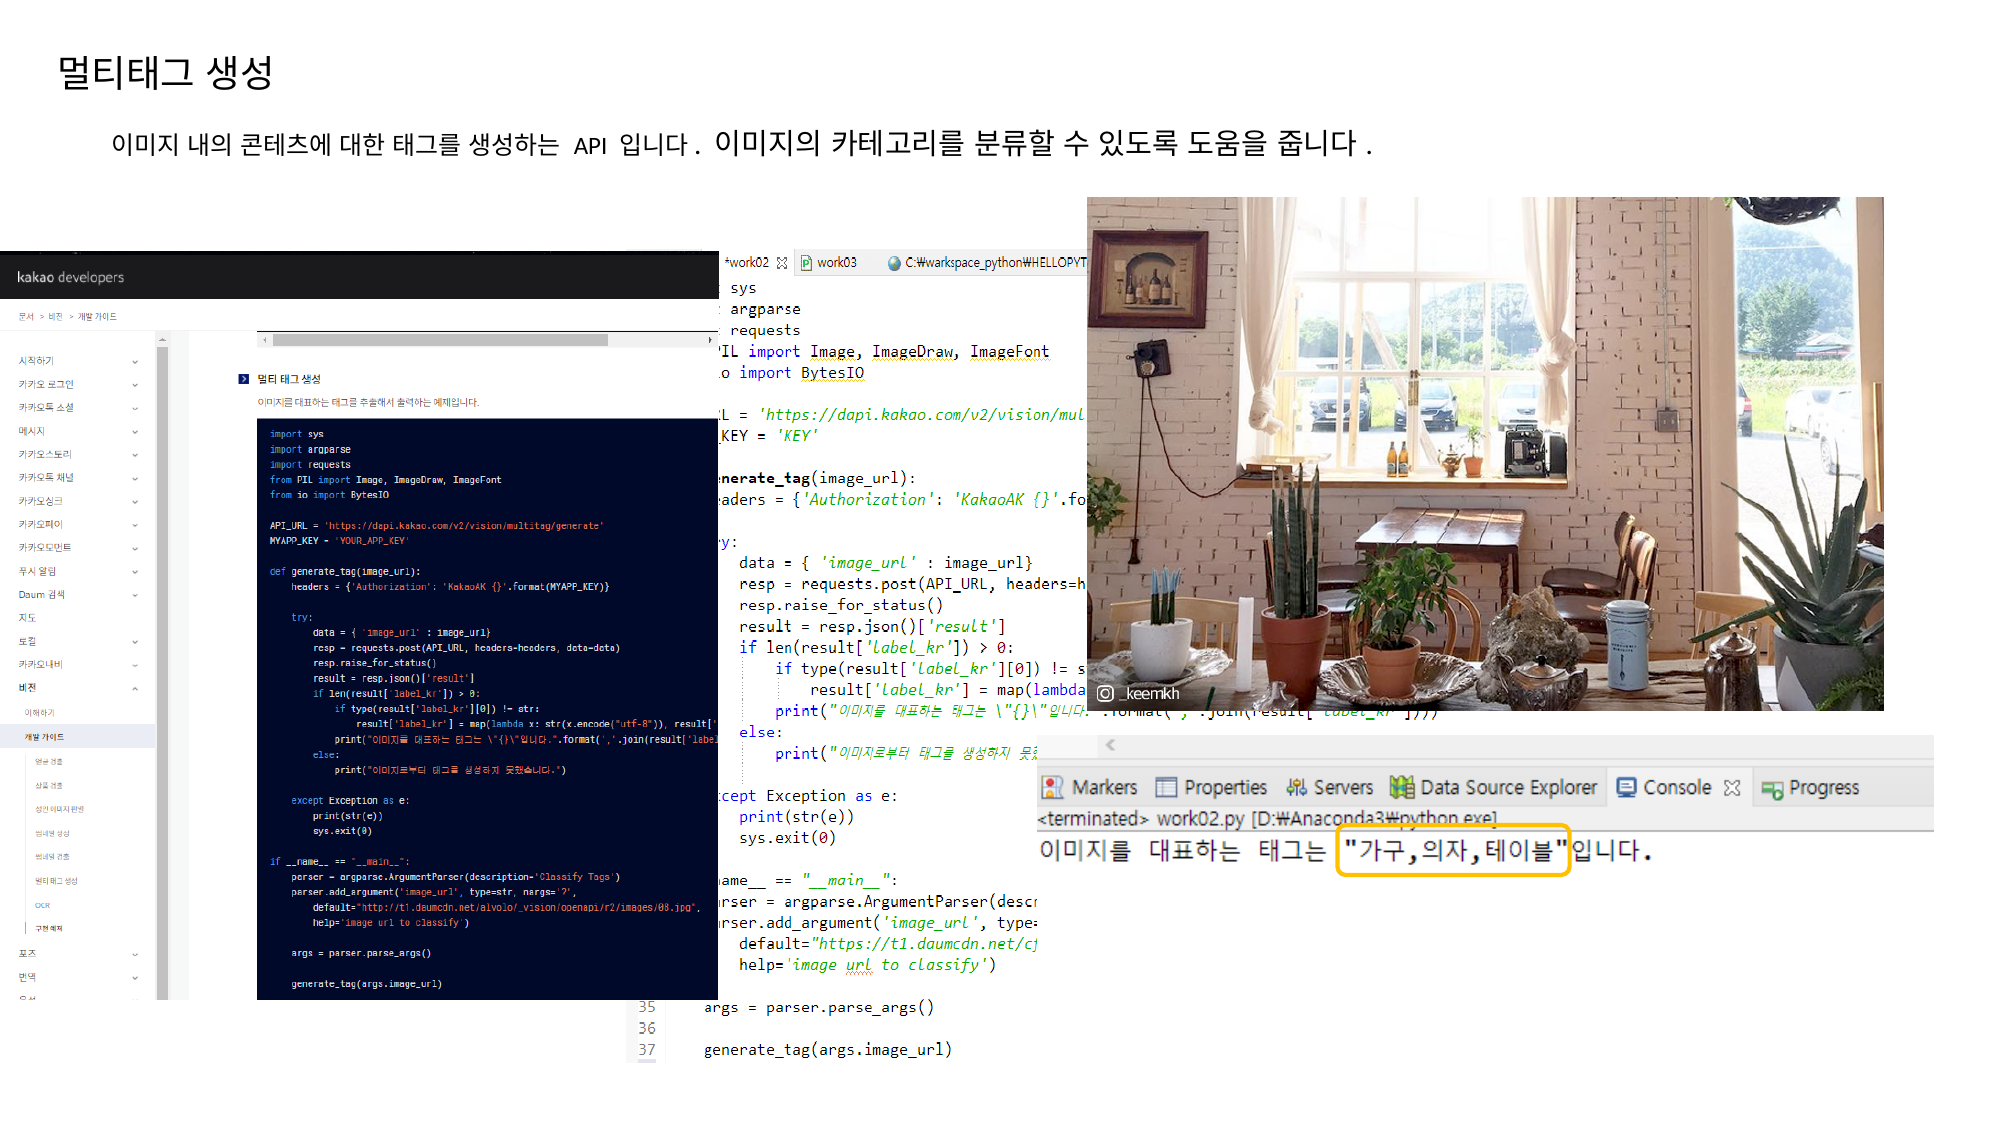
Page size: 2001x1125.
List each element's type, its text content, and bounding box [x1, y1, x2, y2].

text_box 멀티태그 생성 이미지 내의 콘테츠에 대한 태그를 생성하는 API 입니다. 이미지의 카테고리를 분류할 수 있도록 도움을 줍니다. [24, 42, 1425, 170]
picture [0, 197, 1935, 1082]
